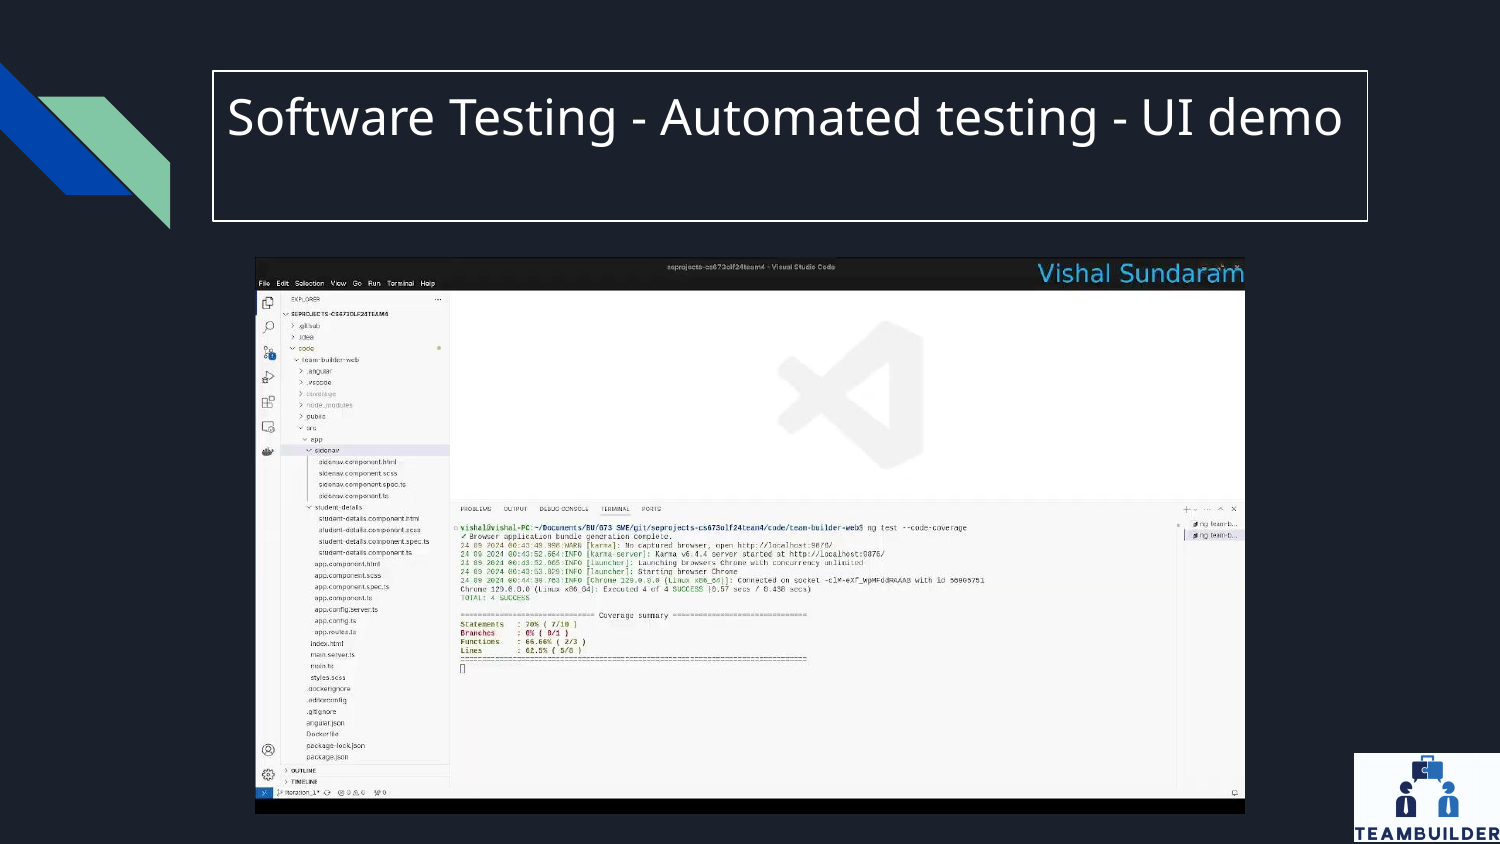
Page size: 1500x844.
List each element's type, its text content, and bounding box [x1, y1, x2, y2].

title Software Testing - Automated testing - UI demo [212, 70, 1368, 222]
picture [254, 256, 1245, 814]
picture [1354, 753, 1500, 842]
